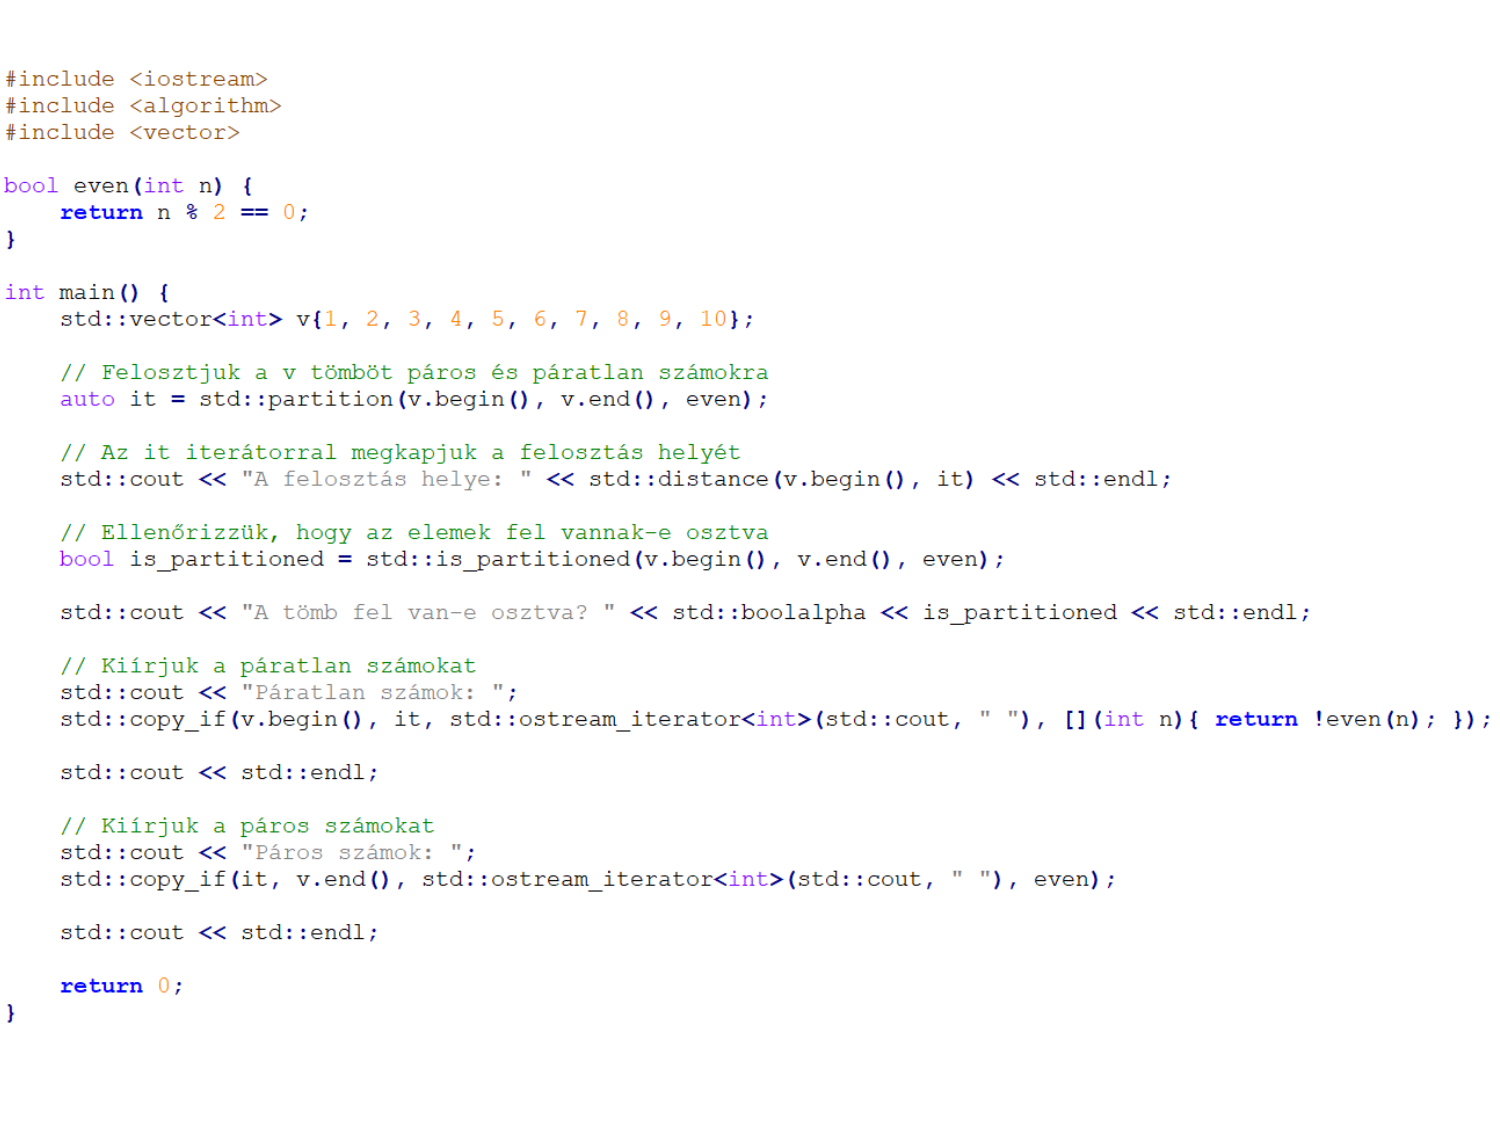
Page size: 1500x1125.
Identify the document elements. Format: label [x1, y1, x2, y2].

list [4, 66, 1500, 1032]
